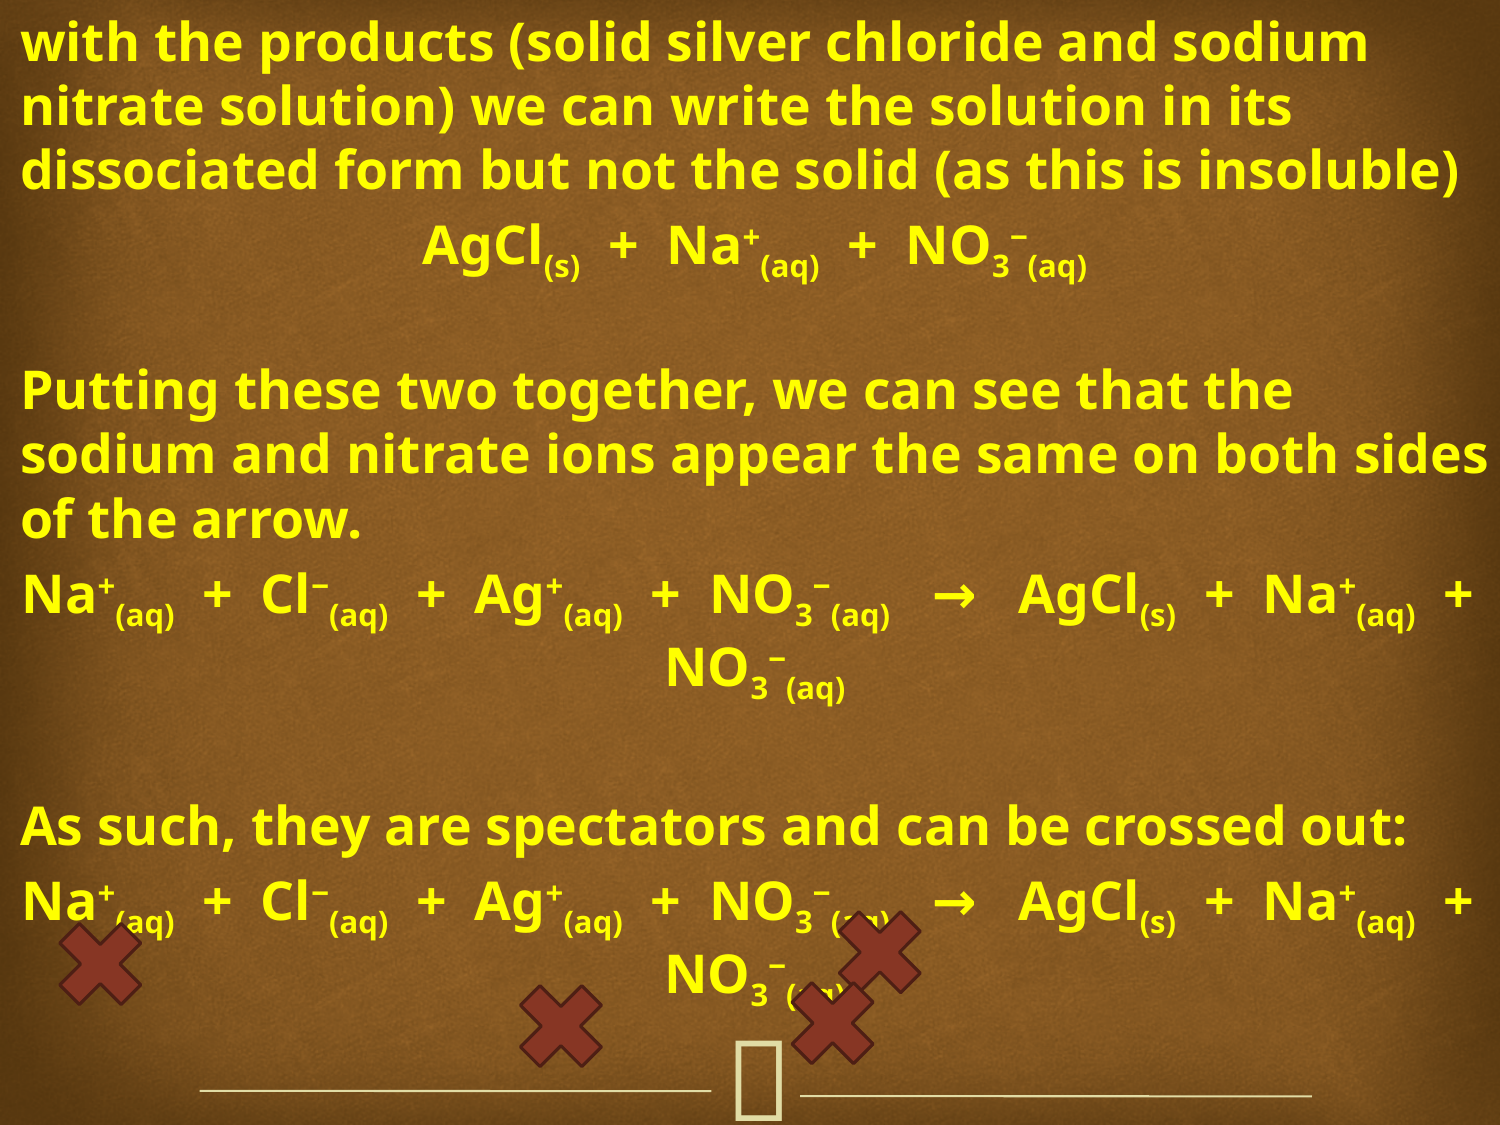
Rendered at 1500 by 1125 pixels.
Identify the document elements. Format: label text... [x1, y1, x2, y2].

text_box [838, 910, 922, 994]
text_box [790, 981, 875, 1065]
subtitle with the products (solid silver chloride and sodium nitrate solution) we can write the solution in its dissociated form but not the solid (as this is insoluble) AgCl(s) + Na+(aq) + NO3‒(aq) Putting these two together, we can see that the sodium and nitrate ions appear the same on both sides of the arrow. Na+(aq) + Cl‒(aq) + Ag+(aq) + NO3‒(aq) → AgCl(s) + Na+(aq) + NO3‒(aq) As such, they are spectators and can be crossed out: Na+(aq) + Cl‒(aq) + Ag+(aq) + NO3‒(aq) → AgCl(s) + Na+(aq) + NO3‒(aq) [4, 0, 1500, 1071]
text_box [519, 984, 603, 1068]
text_box [58, 922, 142, 1006]
